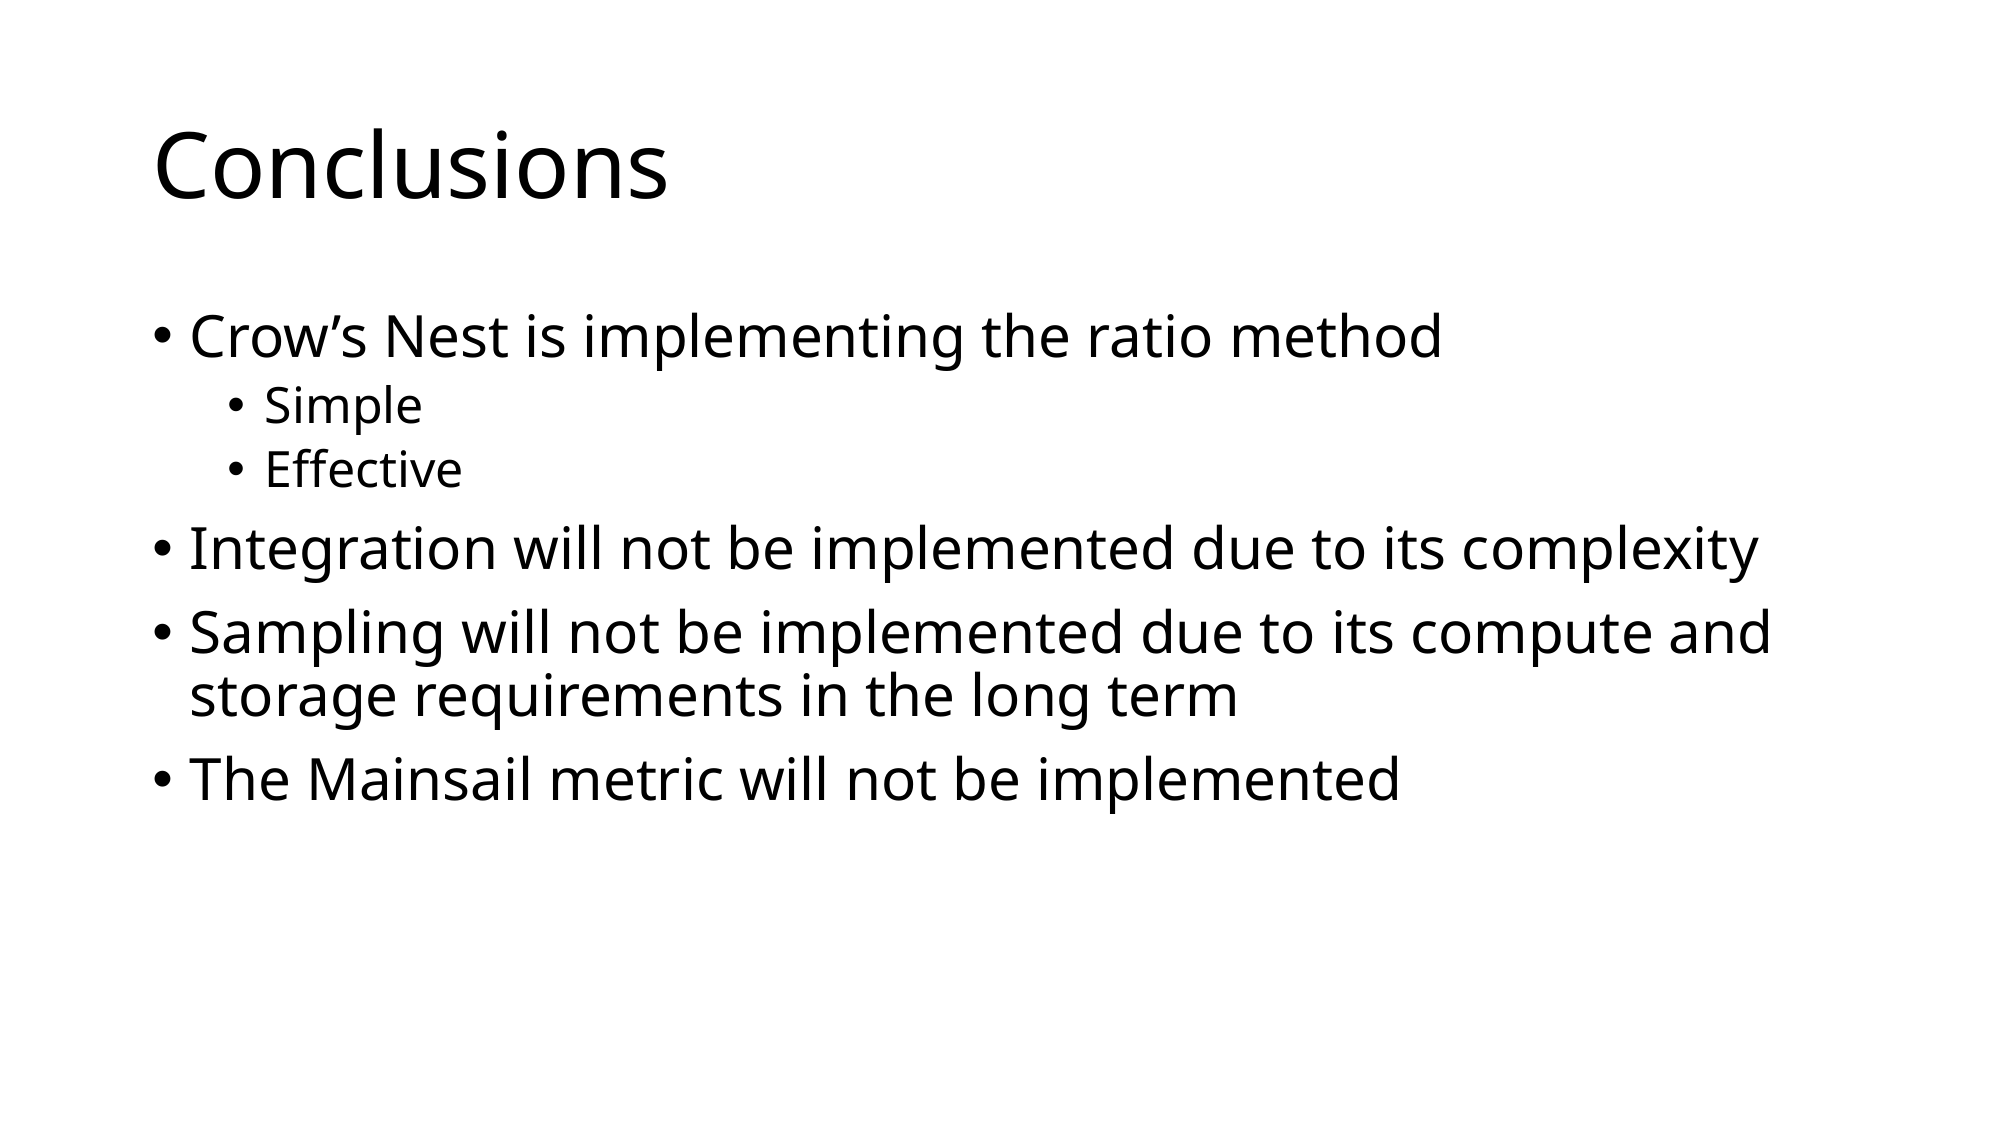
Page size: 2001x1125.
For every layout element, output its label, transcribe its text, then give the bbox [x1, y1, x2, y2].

list Crow’s Nest is implementing the ratio method Simple Effective Integration will not be implemented due to its complexity Sampling will not be implemented due to its compute and storage requirements in the long term The Mainsail metric will not be implemented [137, 299, 1863, 1014]
title Conclusions [137, 59, 1863, 278]
